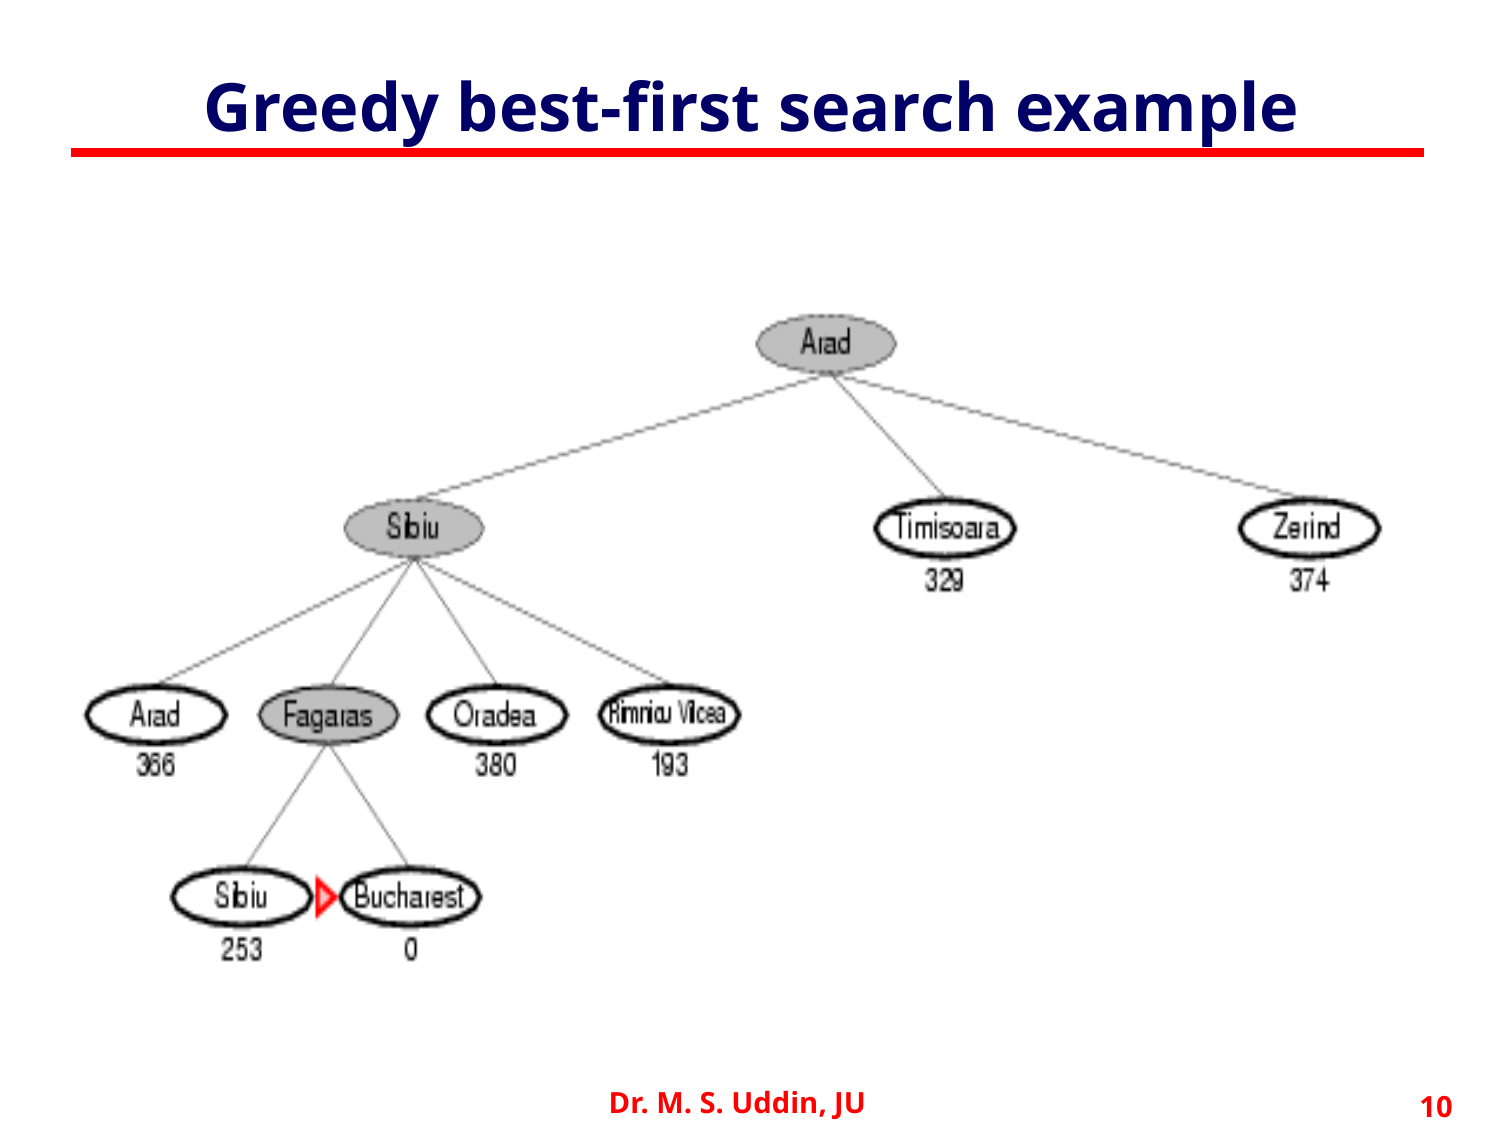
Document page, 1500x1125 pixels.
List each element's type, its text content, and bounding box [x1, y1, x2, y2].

slide_number 10 [1155, 1060, 1468, 1125]
footer Dr. M. S. Uddin, JU [500, 1056, 975, 1125]
title Greedy best-first search example [112, 12, 1391, 153]
picture [62, 299, 1413, 988]
